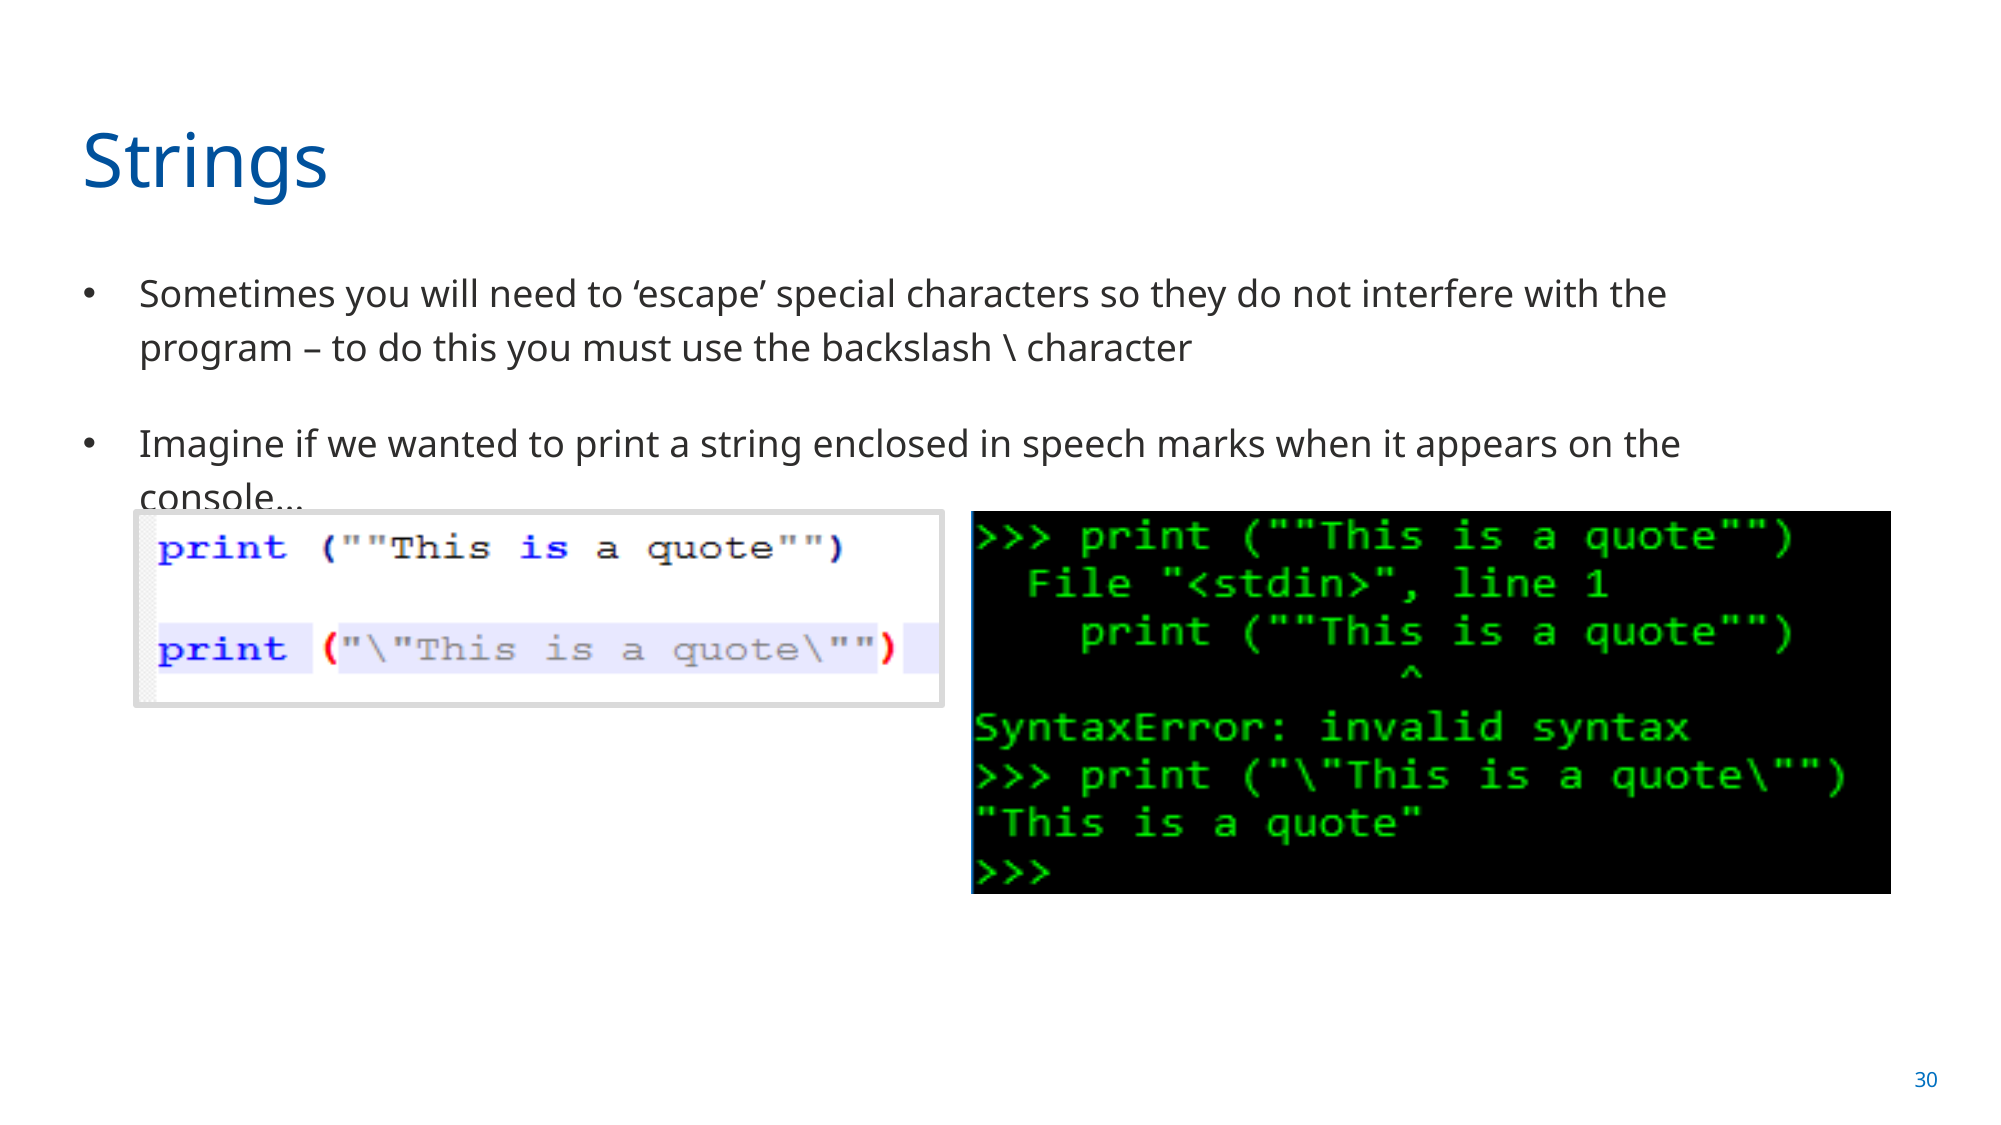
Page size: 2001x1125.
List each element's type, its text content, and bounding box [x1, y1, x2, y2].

title Strings [67, 20, 1565, 210]
picture [970, 510, 1891, 894]
picture [138, 514, 940, 703]
list Sometimes you will need to ‘escape’ special characters so they do not interfere with the program – to do this you must use the backslash \ character Imagine if we wanted to print a string enclosed in speech marks when it appears on the console… [67, 253, 1816, 1000]
